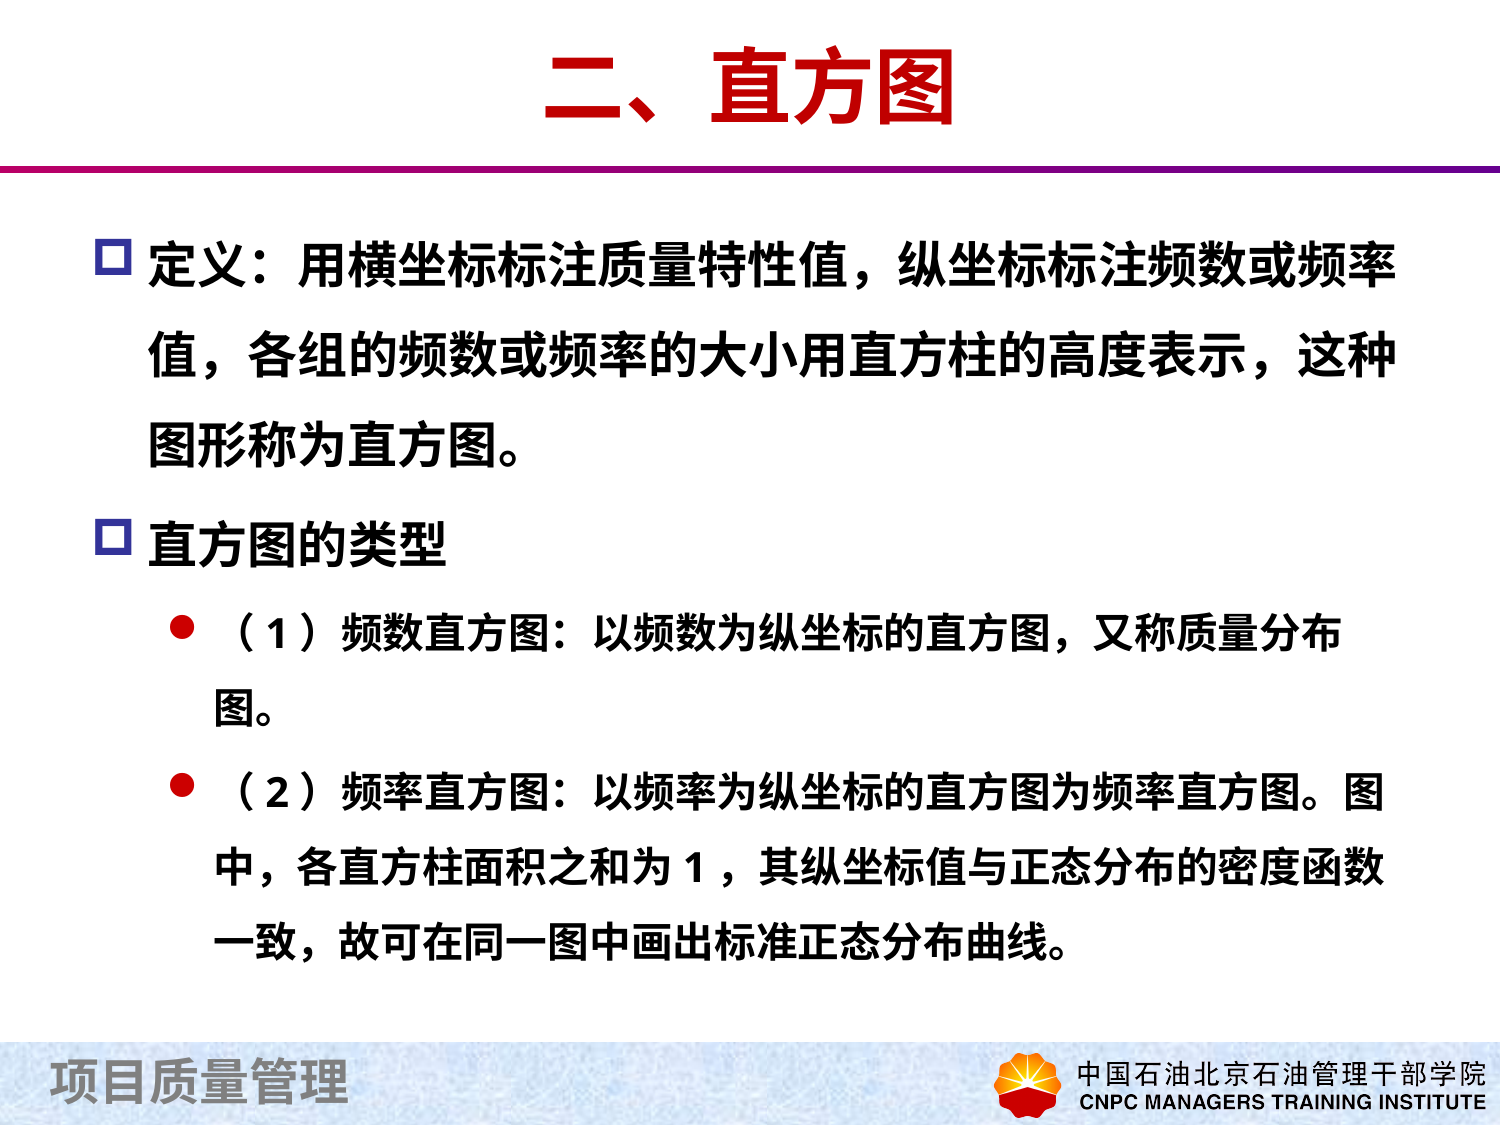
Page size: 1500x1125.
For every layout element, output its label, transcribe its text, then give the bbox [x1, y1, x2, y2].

list 定义：用横坐标标注质量特性值，纵坐标标注频数或频率值，各组的频数或频率的大小用直方柱的高度表示，这种图形称为直方图。 直方图的类型 （1）频数直方图：以频数为纵坐标的直方图，又称质量分布图。 （2）频率直方图：以频率为纵坐标的直方图为频率直方图。图中，各直方柱面积之和为1，其纵坐标值与正态分布的密度函数一致，故可在同一图中画出标准正态分布曲线。 [76, 196, 1436, 1048]
title 二、直方图 [76, 7, 1424, 162]
picture [0, 1042, 1500, 1125]
